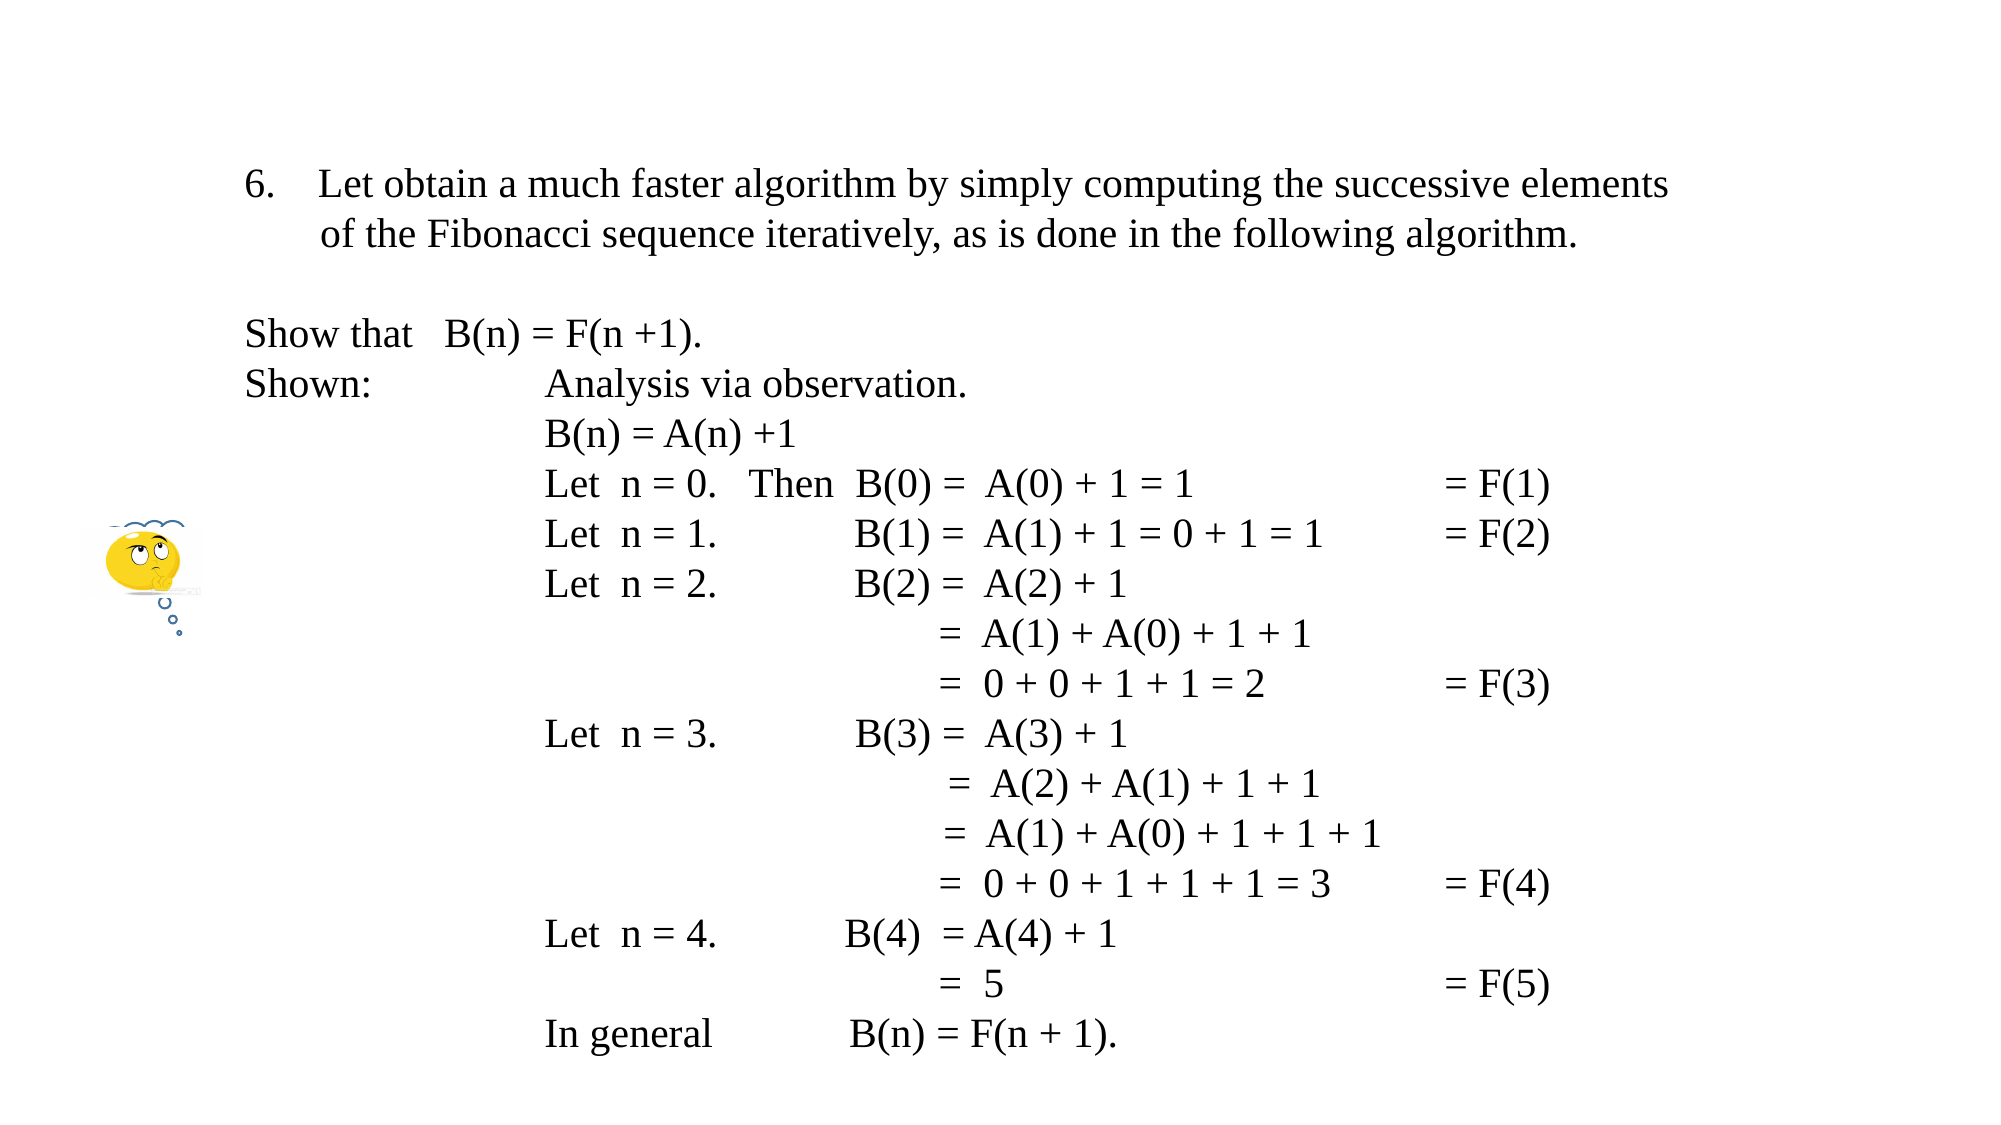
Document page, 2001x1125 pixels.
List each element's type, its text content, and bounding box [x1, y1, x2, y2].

text_box [167, 614, 178, 625]
picture [81, 527, 204, 598]
text_box [176, 629, 183, 636]
text_box [123, 519, 185, 527]
text_box [157, 598, 172, 610]
text_box 6. Let obtain a much faster algorithm by simply computing the successive elements of the Fibonacci sequence iteratively, as is done in the following algorithm. Show that B(n) = F(n +1). Shown: Analysis via observation. B(n) = A(n) +1 Let n = 0. Then B(0) = A(0) + 1 = 1 = F(1) Let n = 1. B(1) = A(1) + 1 = 0 + 1 = 1 = F(2) Let n = 2. B(2) = A(2) + 1 = A(1) + A(0) + 1 + 1 = 0 + 0 + 1 + 1 = 2 = F(3) Let n = 3. B(3) = A(3) + 1 = A(2) + A(1) + 1 + 1 = A(1) + A(0) + 1 + 1 + 1 = 0 + 0 + 1 + 1 + 1 = 3 = F(4) Let n = 4. B(4) = A(4) + 1 = 5 = F(5) In general B(n) = F(n + 1). [229, 147, 1717, 1063]
